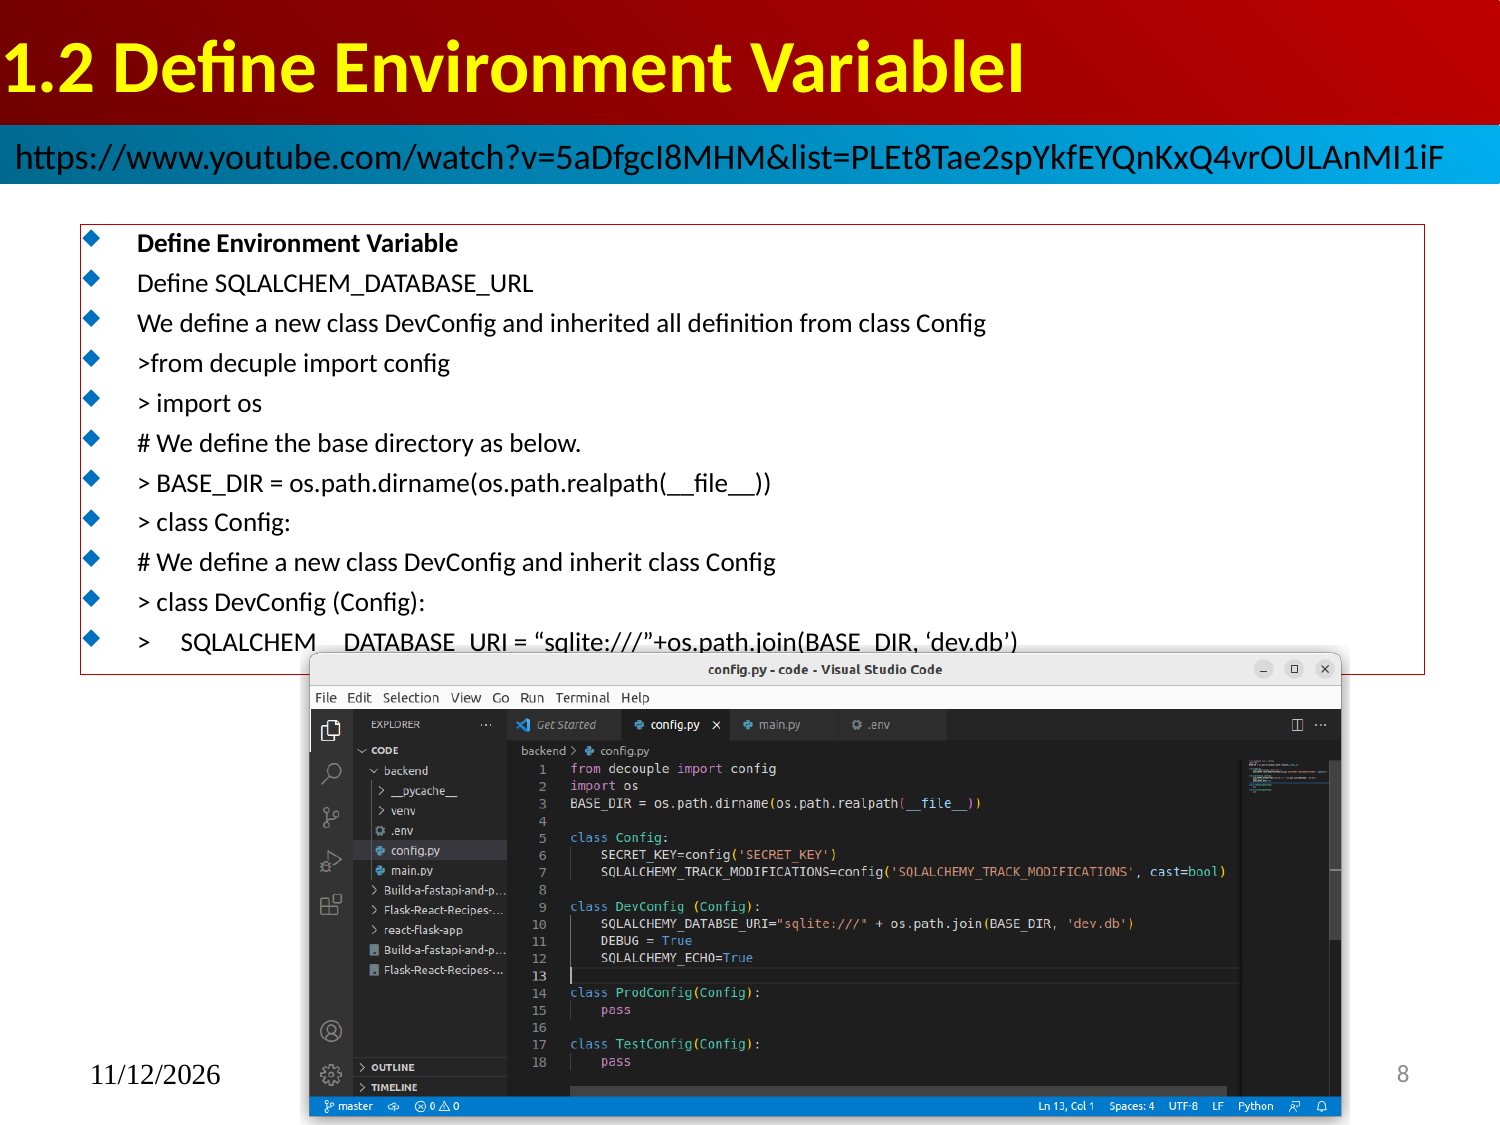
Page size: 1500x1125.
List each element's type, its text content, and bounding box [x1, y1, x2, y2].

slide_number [75, 1042, 294, 1103]
slide_number 8 [1354, 1042, 1425, 1103]
title 1.2 Define Environment VariableI [0, 0, 1500, 125]
subtitle Define Environment Variable Define SQLALCHEM_DATABASE_URL We define a new class DevConfig and inherited all definition from class Config >from decuple import config > import os # We define the base directory as below. > BASE_DIR = os.path.dirname(os.path.realpath(__file__)) > class Config: # We define a new class DevConfig and inherit class Config > class DevConfig (Config): > SQLALCHEM__DATABASE_URI = “sqlite:///”+os.path.join(BASE_DIR, ‘dev.db’) [80, 224, 1425, 675]
text_box https://www.youtube.com/watch?v=5aDfgcI8MHM&list=PLEt8Tae2spYkfEYQnKxQ4vrOULAnMI1iF [0, 125, 1500, 184]
picture [299, 645, 1351, 1125]
